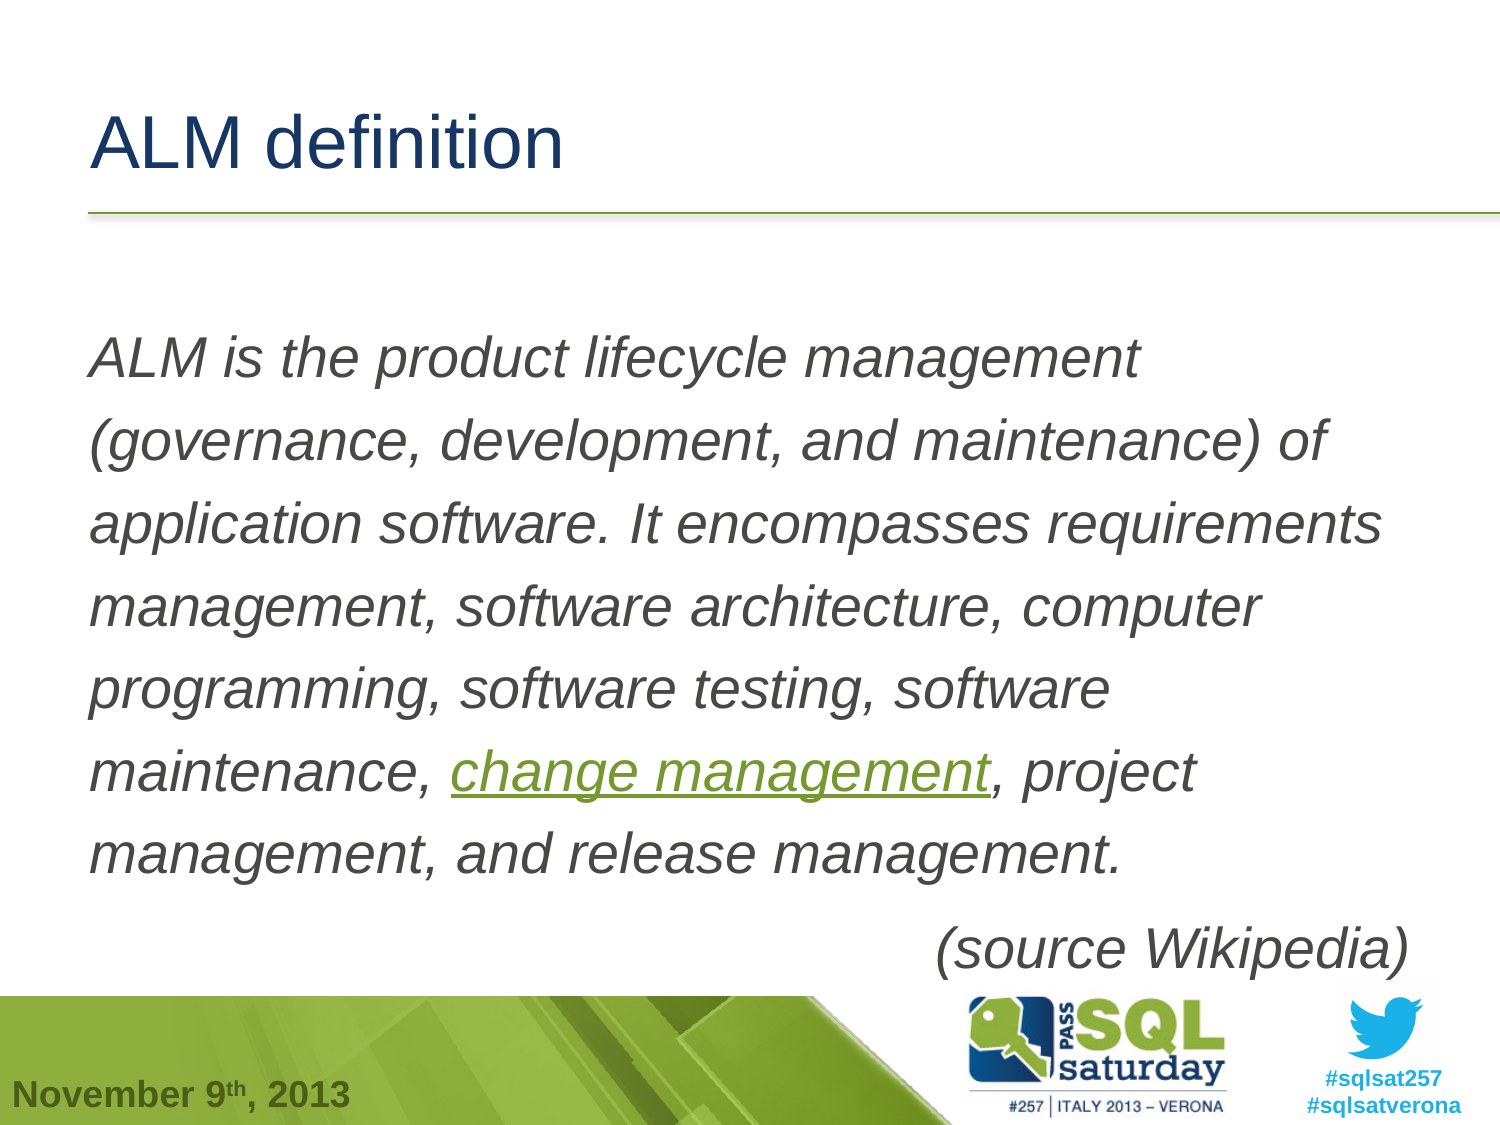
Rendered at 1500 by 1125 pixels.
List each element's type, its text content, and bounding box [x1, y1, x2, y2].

title ALM definition [75, 45, 1425, 232]
list ALM is the product lifecycle management (governance, development, and maintenance) of application software. It encompasses requirements management, software architecture, computer programming, software testing, software maintenance, change management, project management, and release management. (source Wikipedia) [74, 232, 1427, 1003]
picture [0, 996, 1276, 1125]
picture [1332, 974, 1439, 1082]
